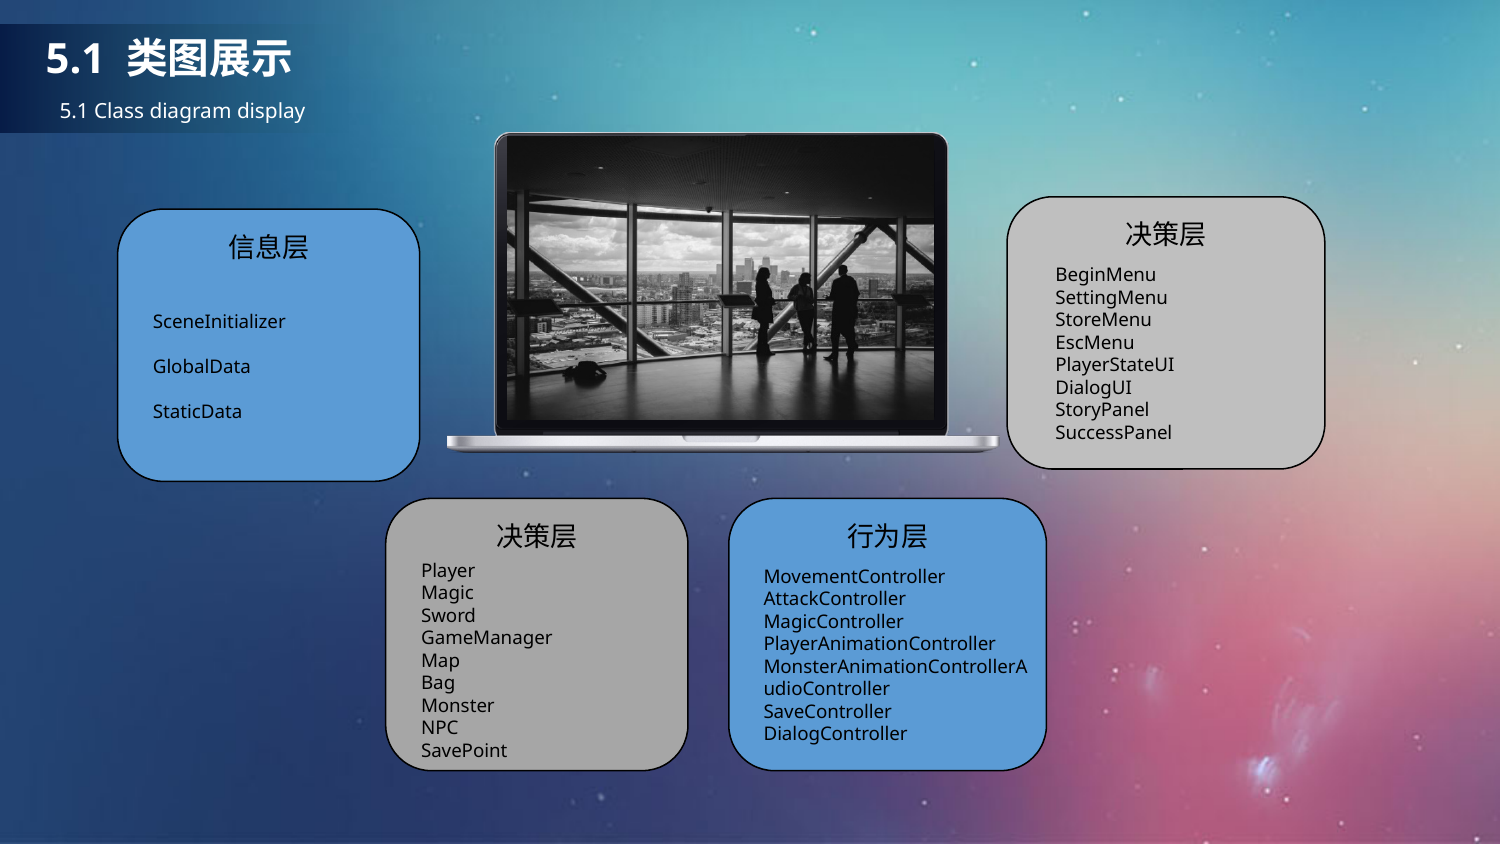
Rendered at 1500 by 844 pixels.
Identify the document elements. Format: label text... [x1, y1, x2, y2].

picture [0, 0, 1500, 844]
text_box 5.1 Class diagram display [44, 90, 321, 131]
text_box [1006, 196, 1363, 470]
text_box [728, 498, 1047, 771]
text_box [385, 498, 712, 771]
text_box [117, 208, 444, 482]
text_box [0, 24, 349, 133]
text_box 5.1 类图展示 [30, 24, 309, 90]
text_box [446, 132, 1004, 453]
